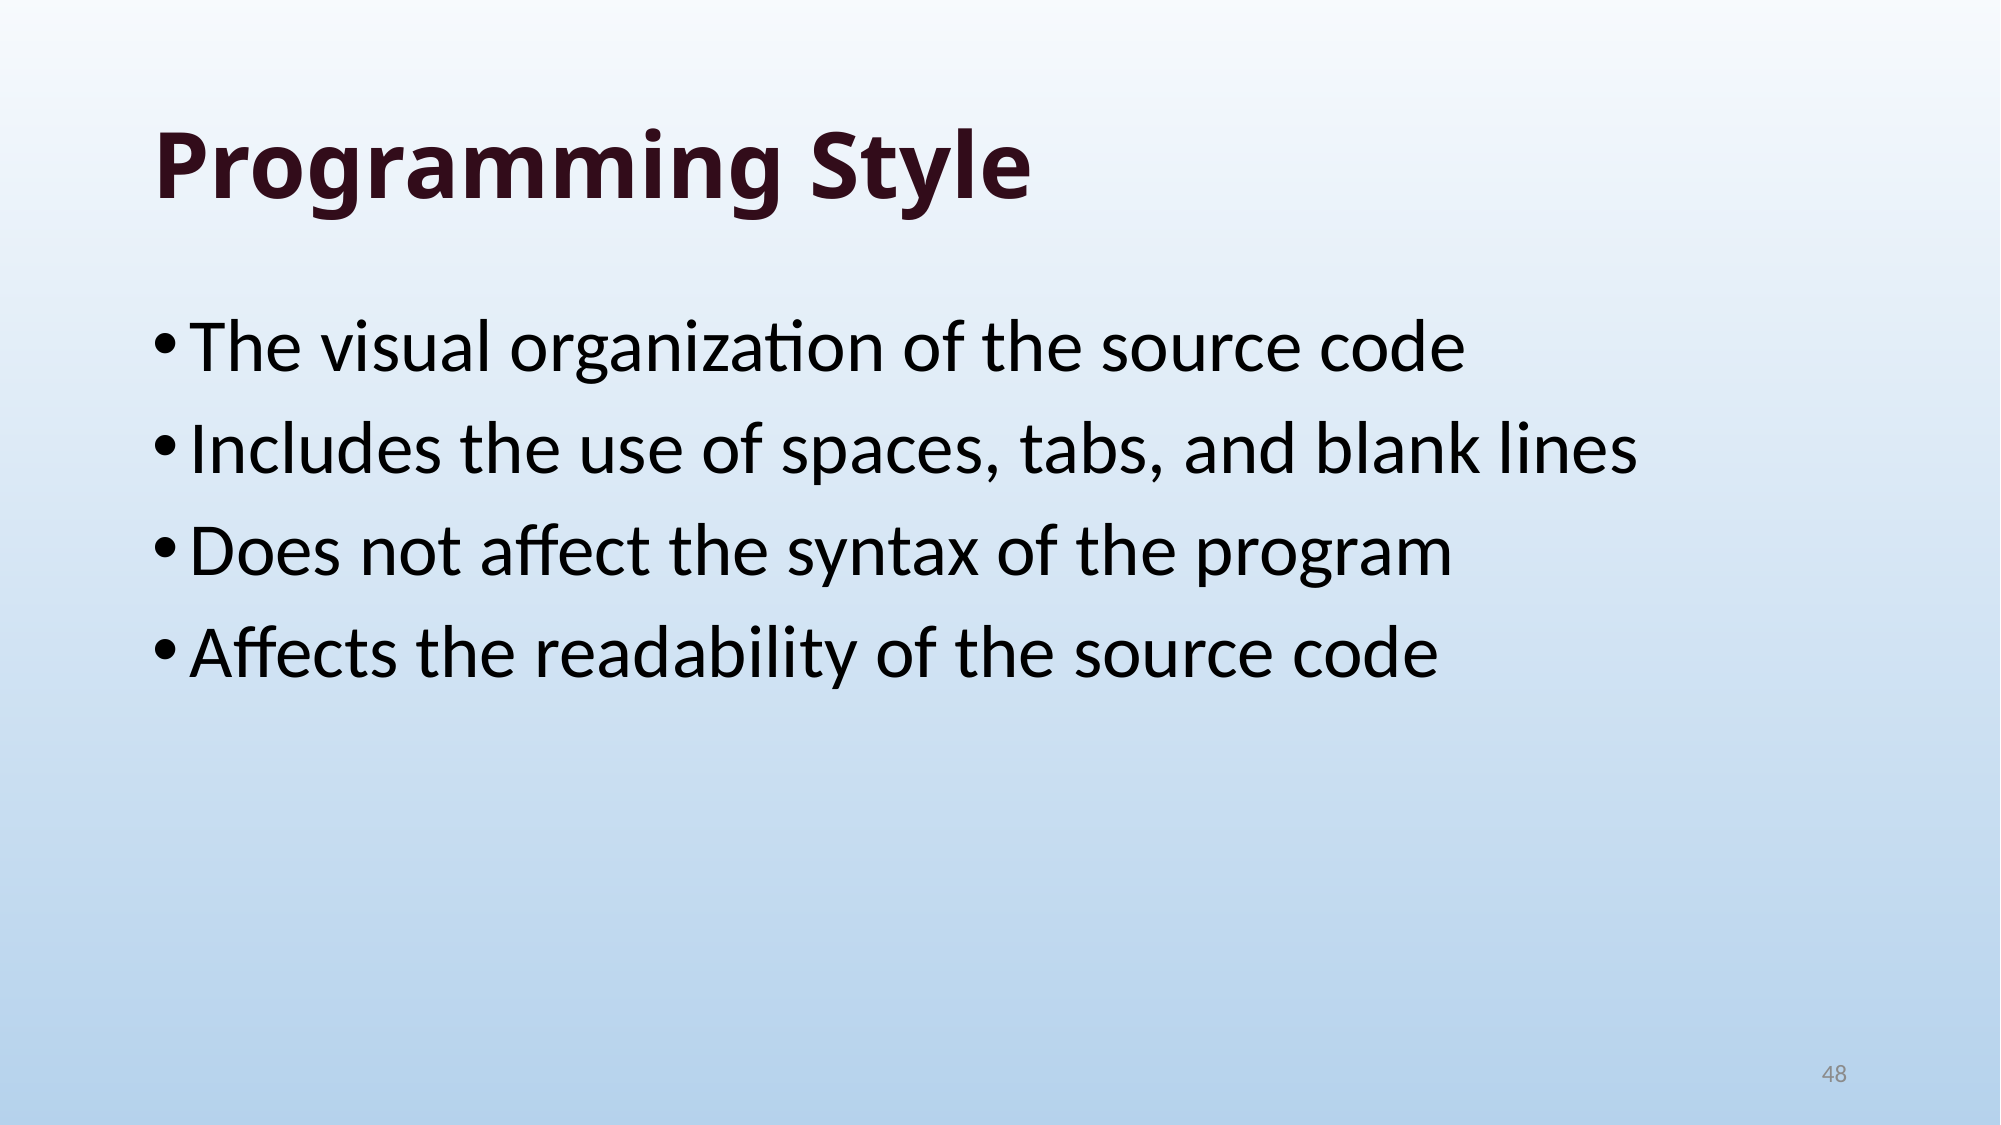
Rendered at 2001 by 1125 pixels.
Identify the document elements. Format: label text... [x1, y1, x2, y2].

slide_number 48 [1412, 1042, 1863, 1103]
title Programming Style [137, 59, 1863, 278]
list The visual organization of the source code Includes the use of spaces, tabs, and blank lines Does not affect the syntax of the program Affects the readability of the source code [137, 299, 1863, 1014]
